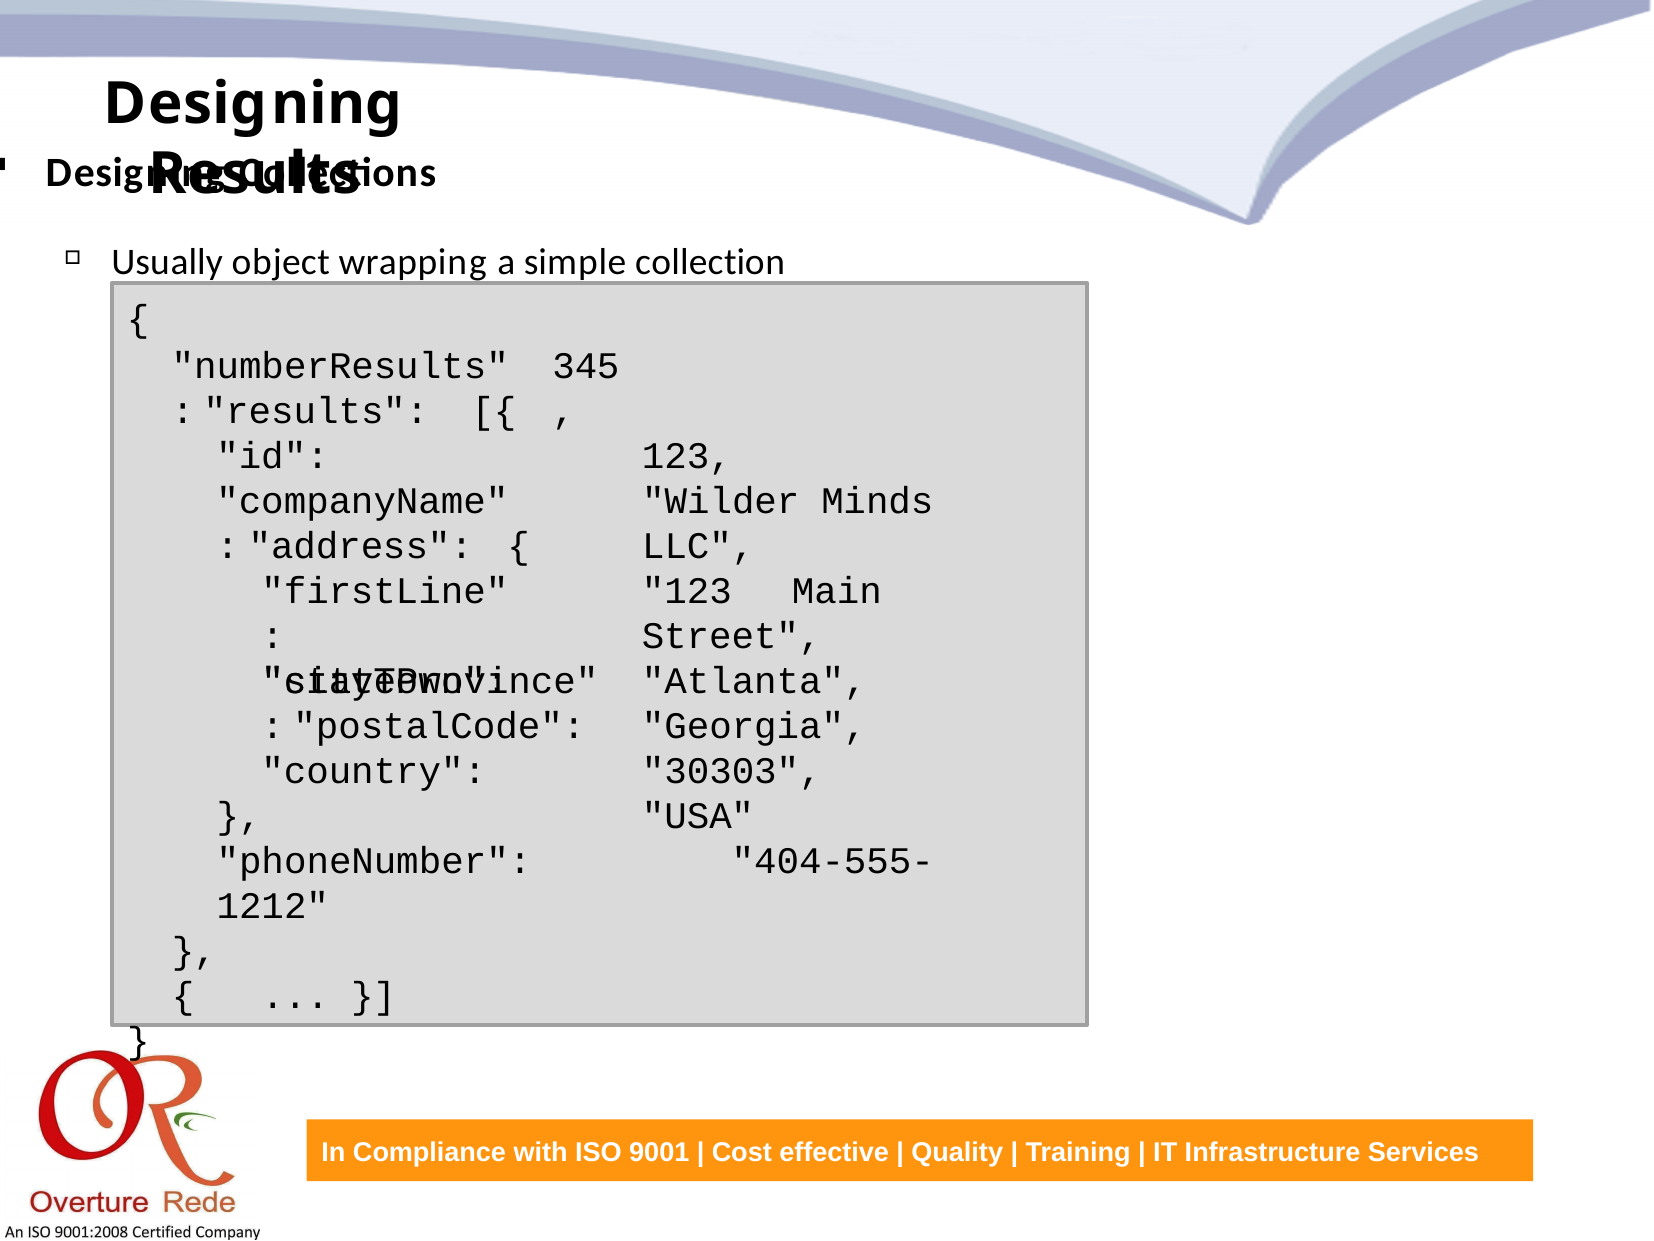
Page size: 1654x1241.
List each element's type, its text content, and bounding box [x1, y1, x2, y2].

text_box }, "phoneNumber": "404-555-1212" }, { ... }] } [127, 790, 956, 1061]
text_box "123 Main Street", "Atlanta", "Georgia", "30303", "USA" [641, 565, 1046, 836]
text_box "numberResults": "results": [{ "id": "companyName": "address": { "firstLine": "cityTown": [171, 340, 531, 701]
text_box Designing Results [0, 65, 501, 144]
text_box [111, 283, 1087, 1026]
text_box Designing Collections Usually object wrapping a simple collection { [0, 144, 792, 339]
text_box 345, [552, 340, 642, 431]
picture [5, 1050, 260, 1240]
text_box "stateProvince": "postalCode": "country": [261, 655, 620, 790]
text_box 123, "Wilder Minds LLC", [641, 430, 1068, 566]
picture [0, 0, 1654, 225]
